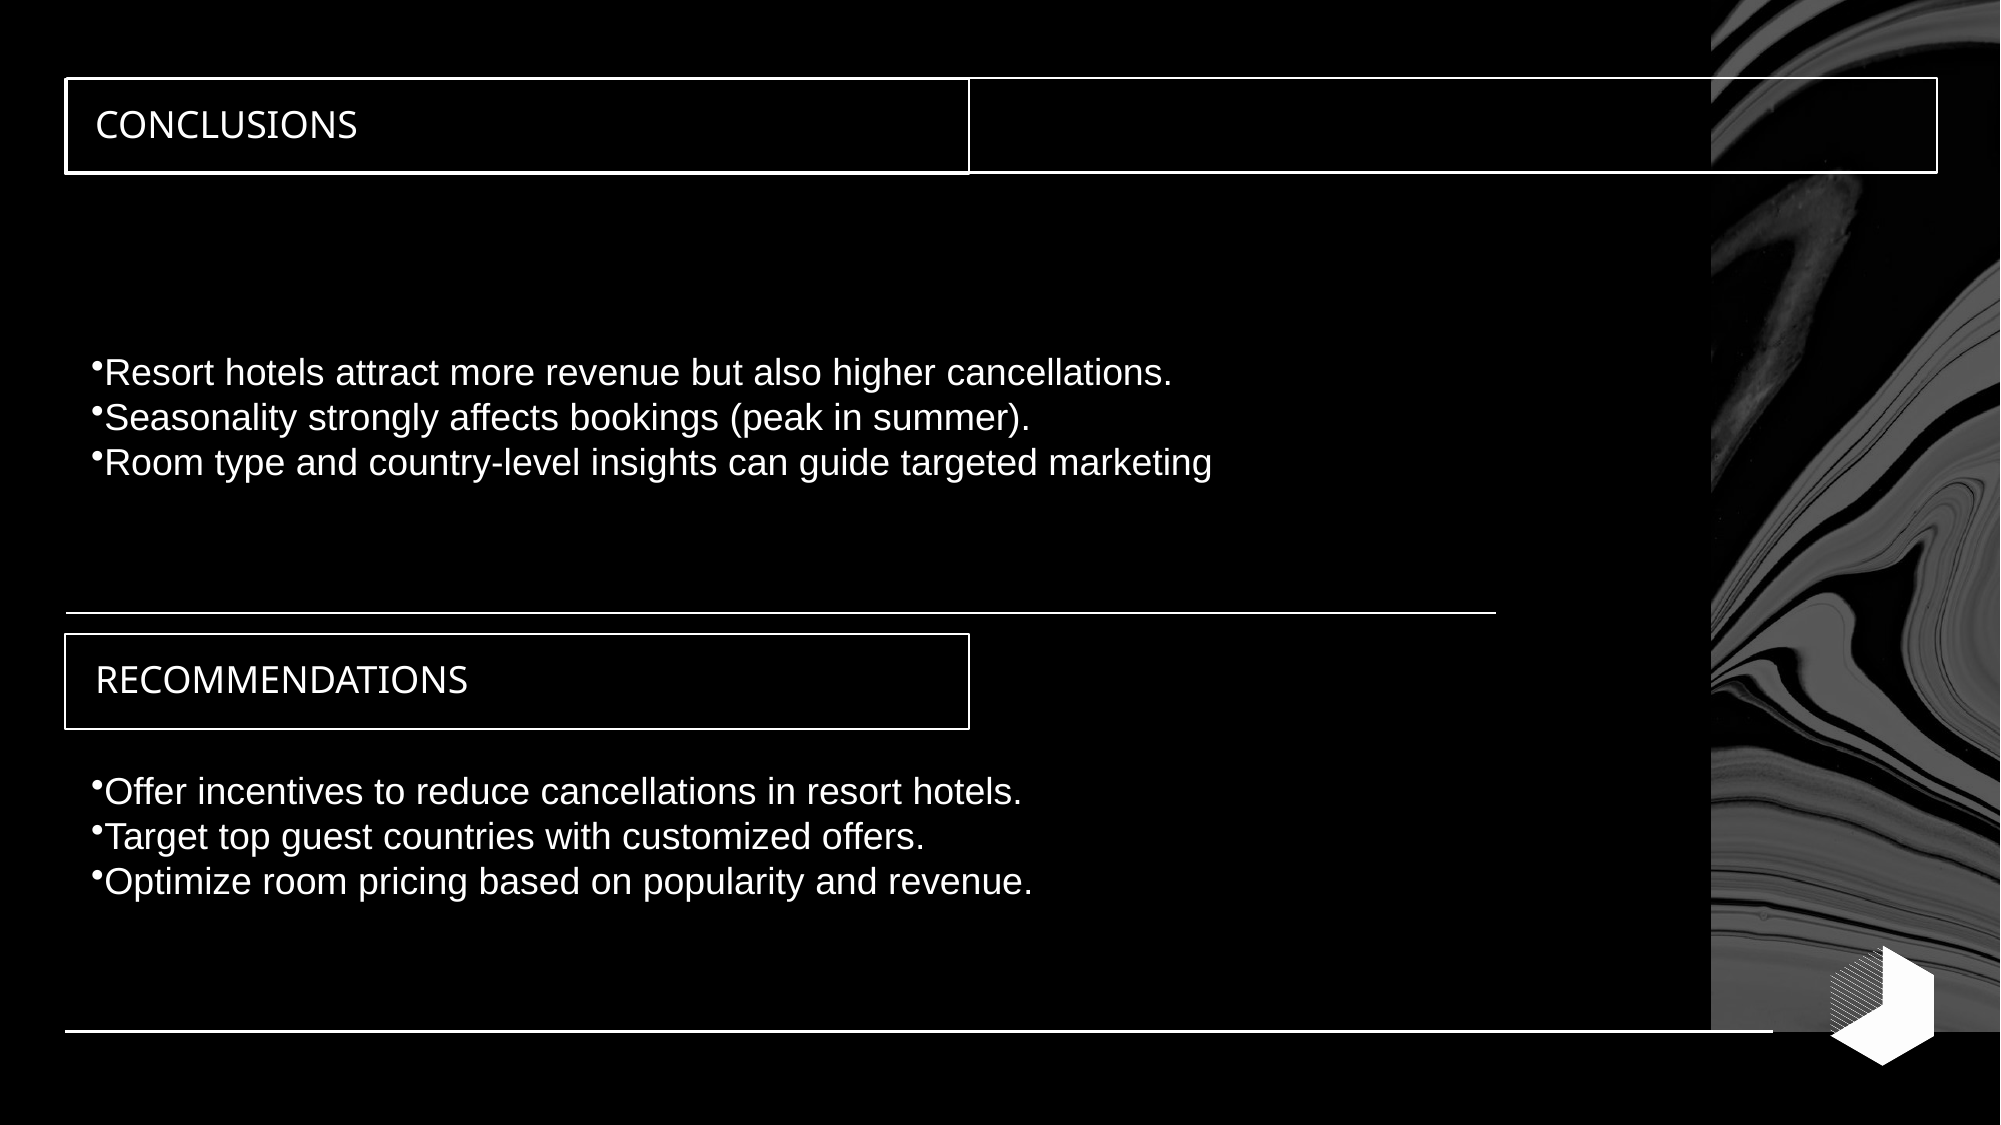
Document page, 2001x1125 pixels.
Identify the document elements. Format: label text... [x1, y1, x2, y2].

list Resort hotels attract more revenue but also higher cancellations. Seasonality strongly affects bookings (peak in summer). Room type and country-level insights can guide targeted marketing [76, 88, 1241, 742]
text_box RECOMMENDATIONS [65, 634, 76, 729]
picture [1711, 79, 1936, 171]
list Offer incentives to reduce cancellations in resort hotels. Target top guest countries with customized offers. Optimize room pricing based on popularity and revenue. [76, 508, 1061, 1125]
picture [1711, 0, 2000, 1066]
title CONCLUSIONS [64, 78, 970, 175]
